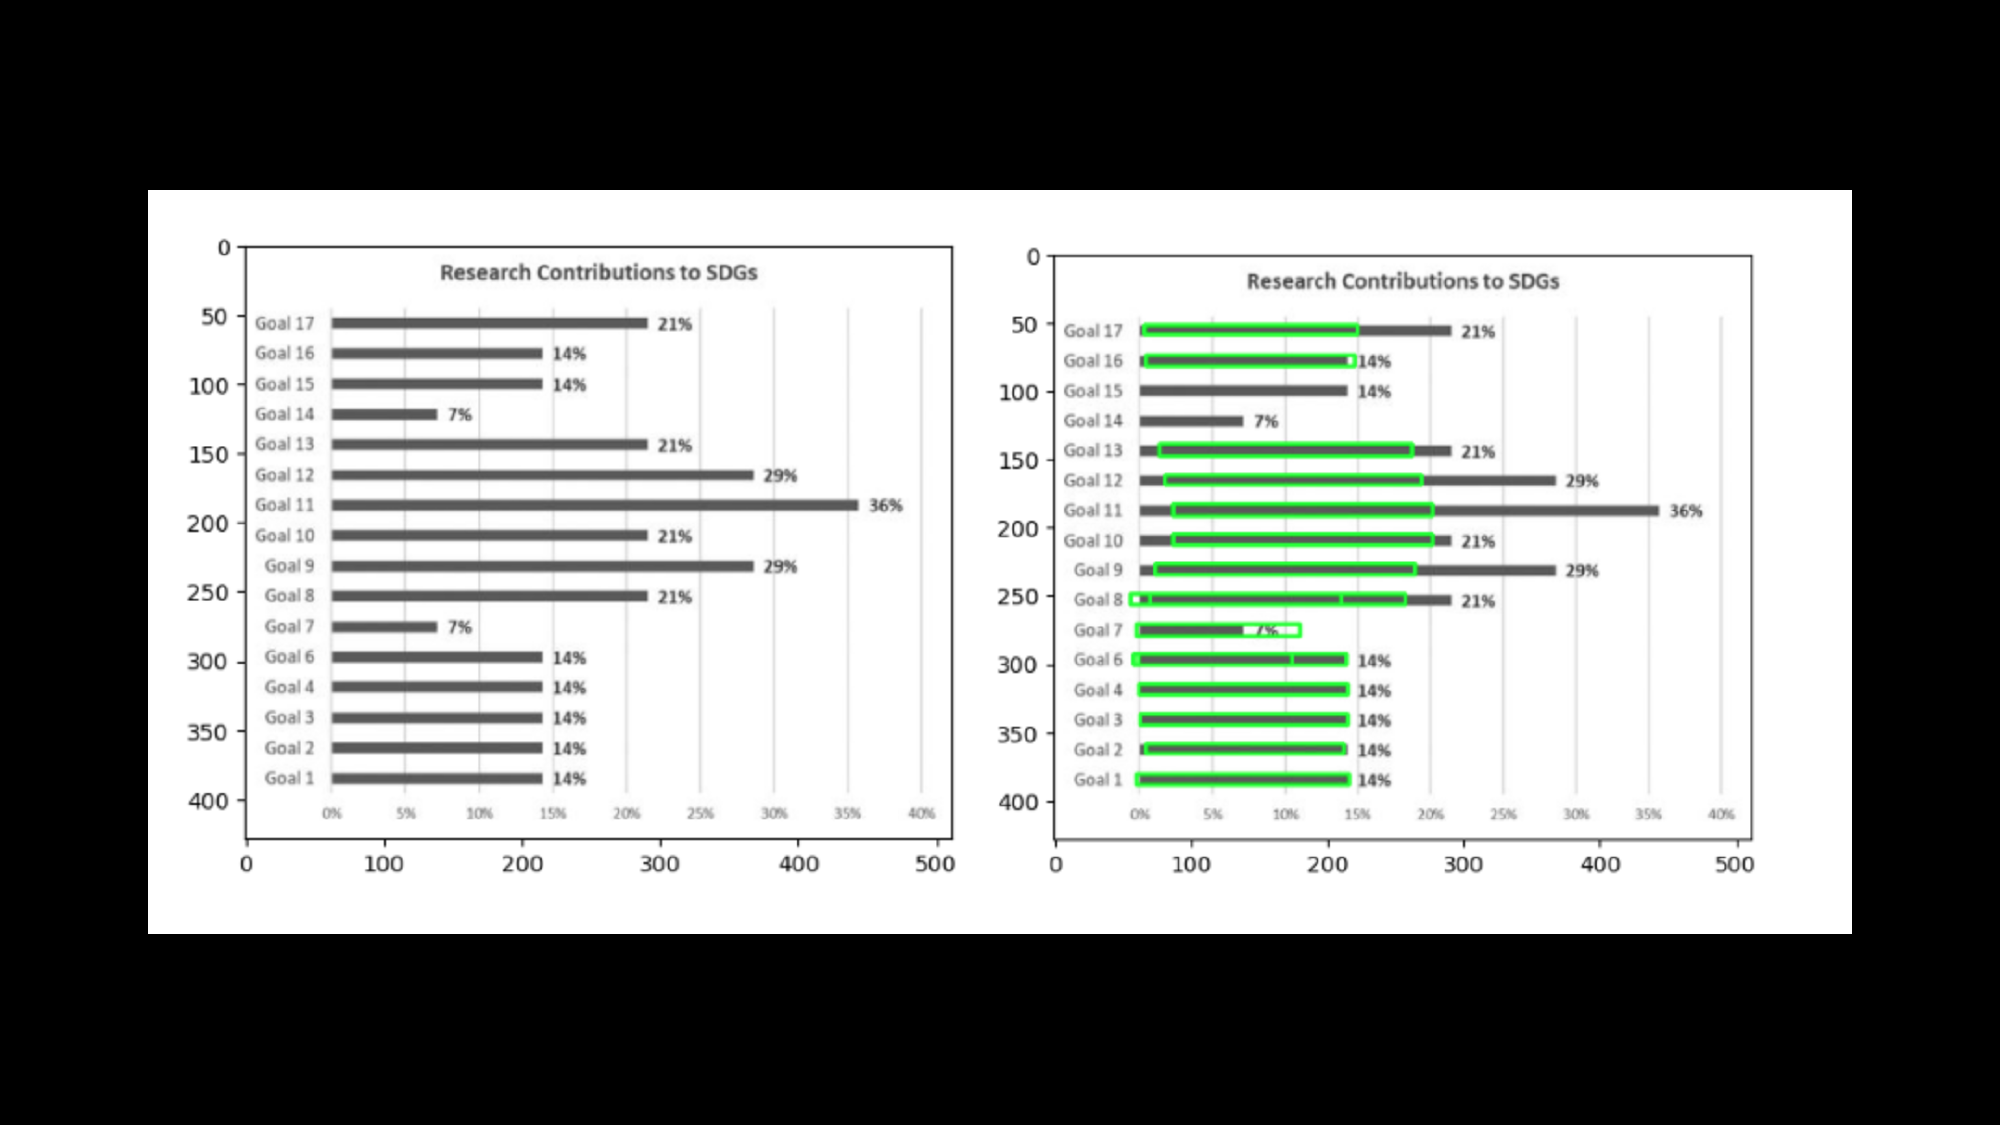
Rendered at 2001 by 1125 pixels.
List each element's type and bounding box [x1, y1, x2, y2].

list [148, 190, 1852, 934]
